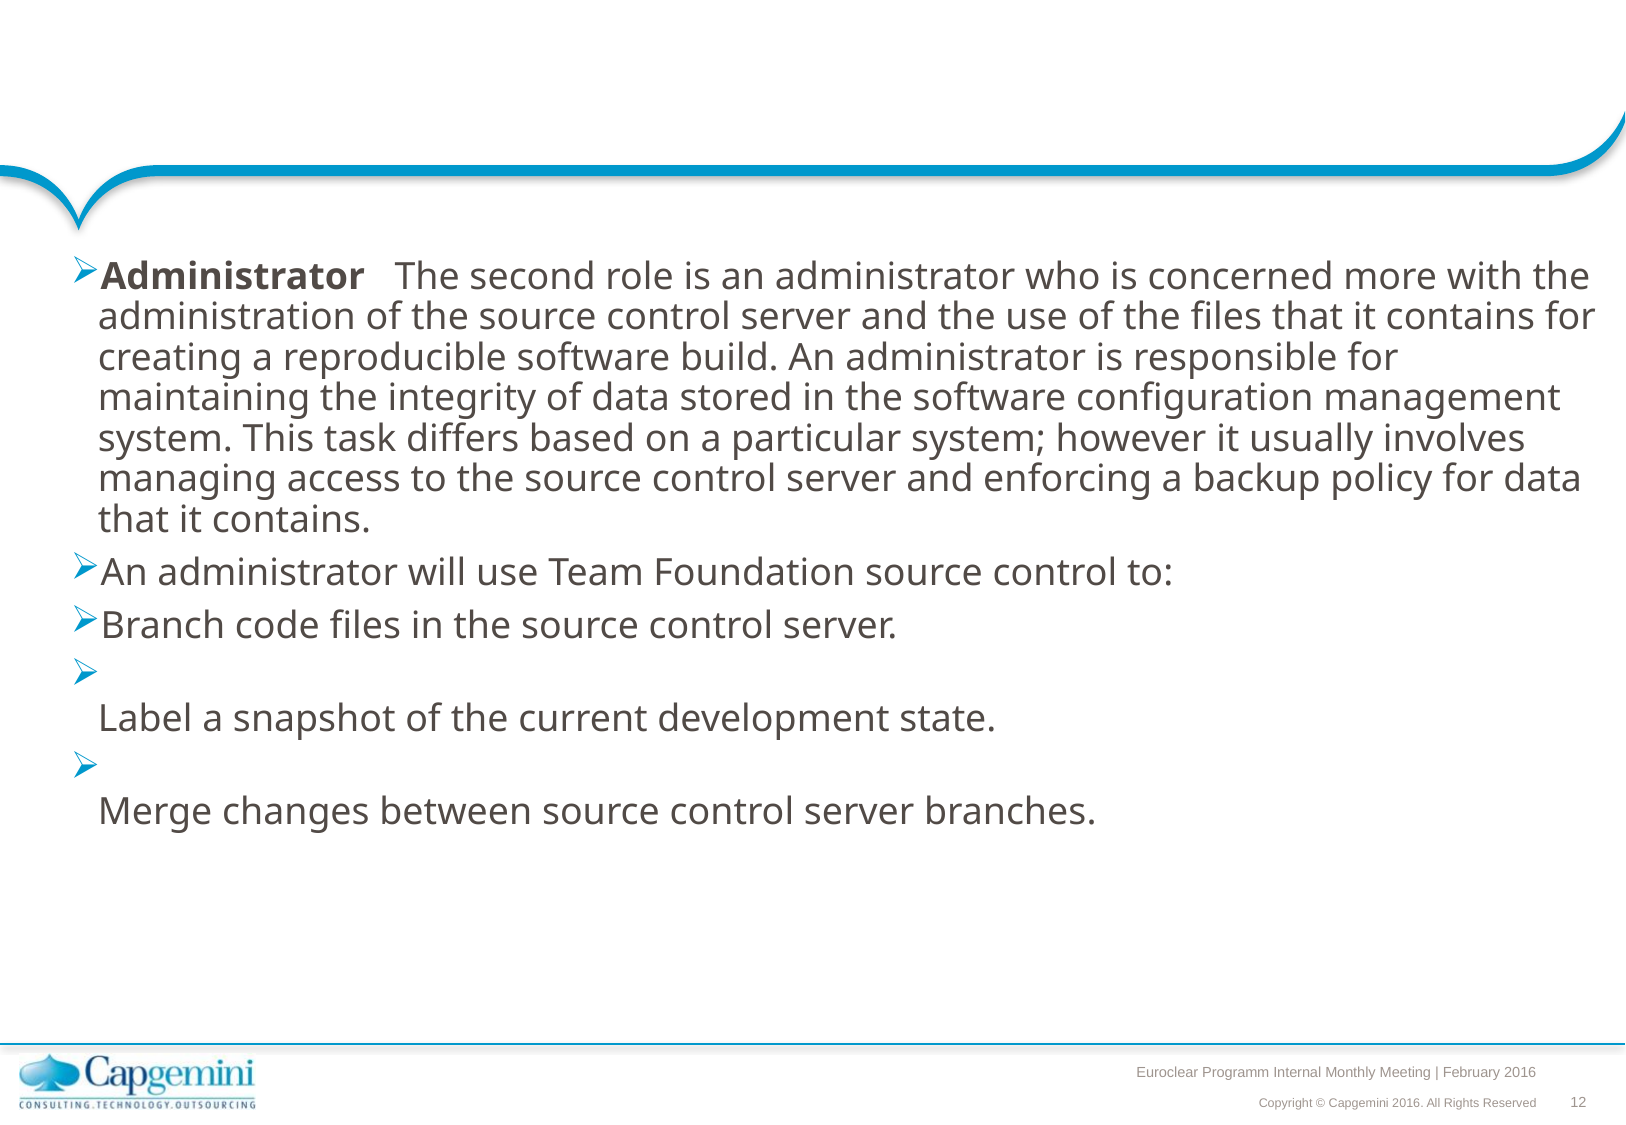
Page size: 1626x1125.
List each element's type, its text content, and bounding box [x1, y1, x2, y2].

list Administrator The second role is an administrator who is concerned more with the administration of the source control server and the use of the files that it contains for creating a reproducible software build. An administrator is responsible for maintaining the integrity of data stored in the software configuration management system. This task differs based on a particular system; however it usually involves managing access to the source control server and enforcing a backup policy for data that it contains. An administrator will use Team Foundation source control to: Branch code files in the source control server. Label a snapshot of the current development state. Merge changes between source control server branches. [52, 244, 1625, 1008]
picture [19, 1053, 256, 1110]
